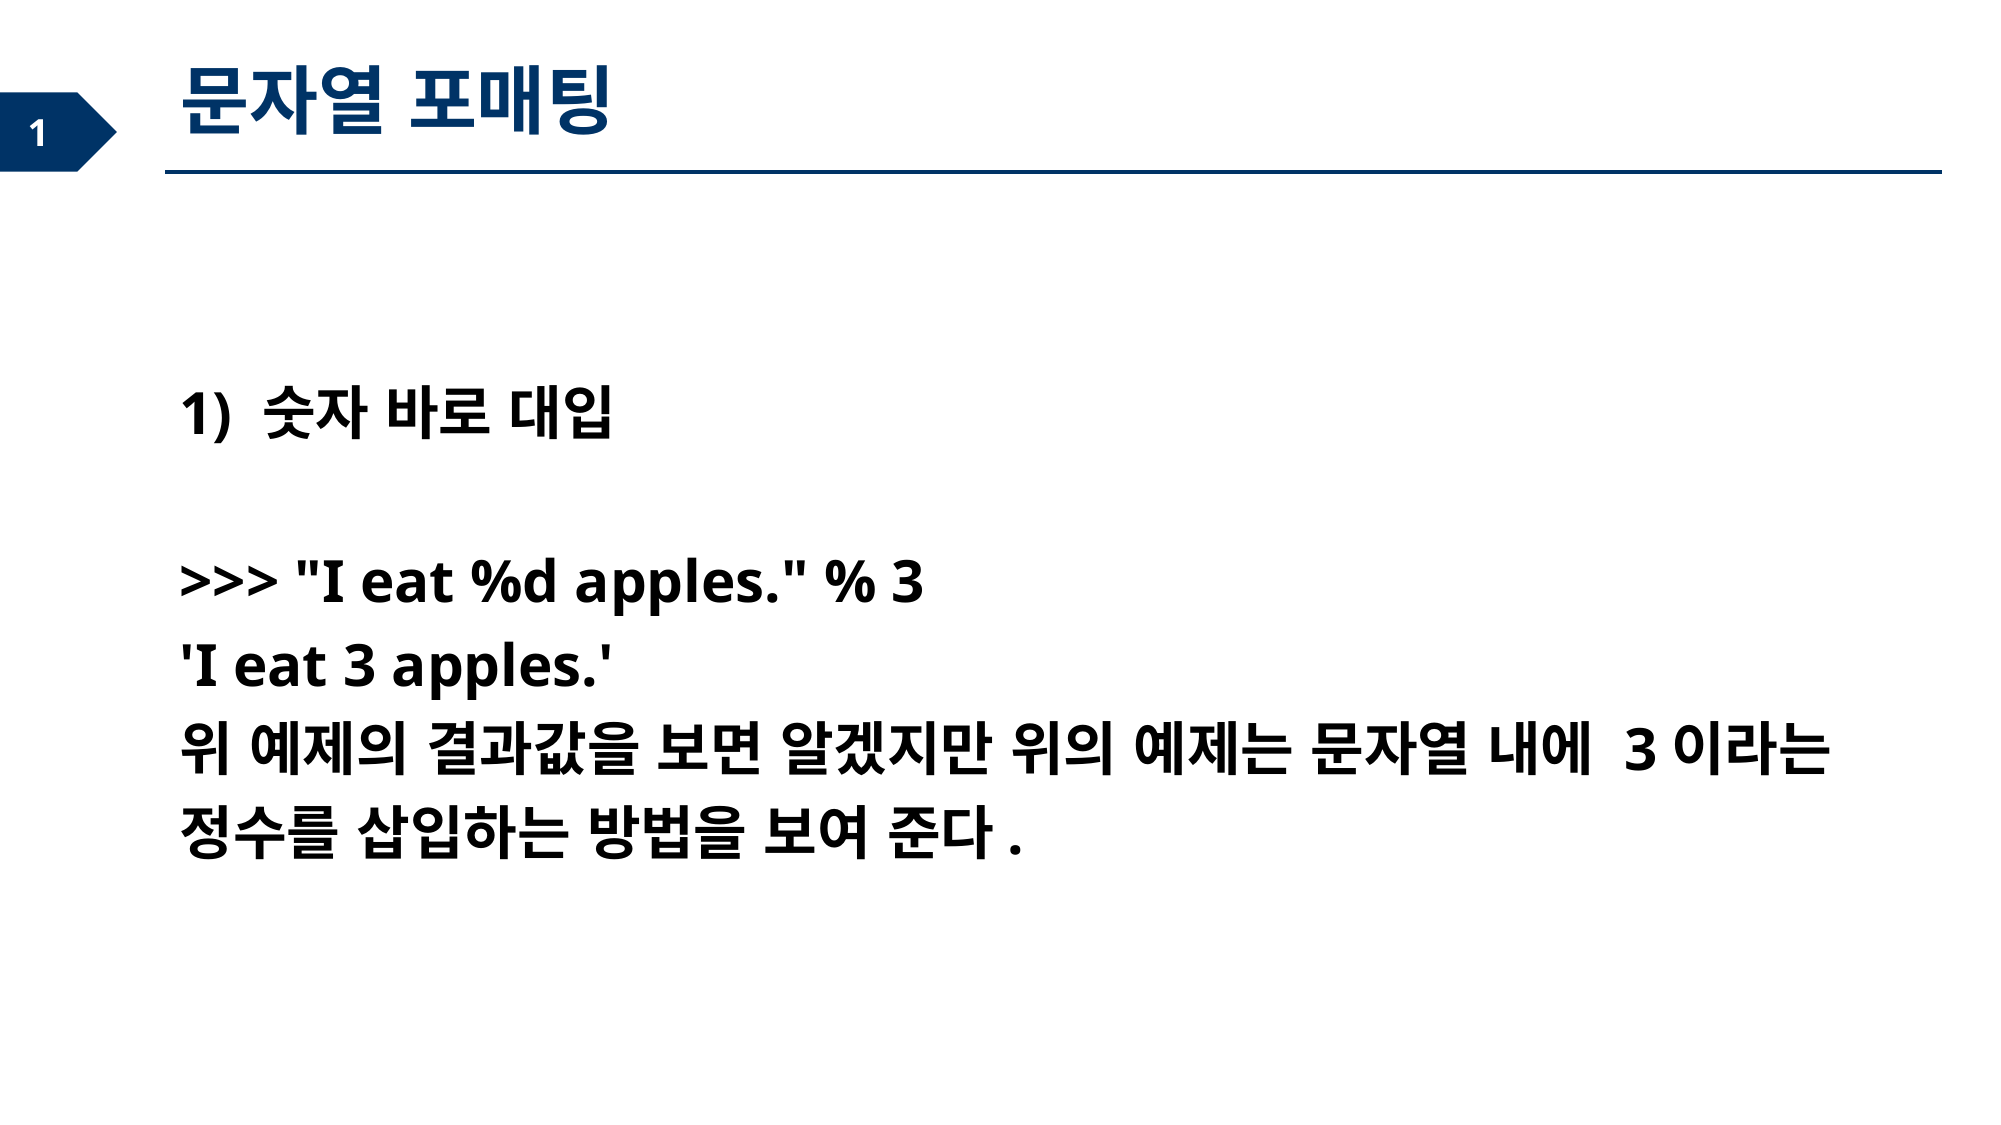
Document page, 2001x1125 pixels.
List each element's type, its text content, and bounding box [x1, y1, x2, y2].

text_box 1) 숫자 바로 대입 >>> "I eat %d apples." % 3 'I eat 3 apples.' 위 예제의 결과값을 보면 알겠지만 위의 예제는 문자열 내에 3이라는 정수를 삽입하는 방법을 보여 준다. [164, 212, 1923, 1016]
list 문자열 포매팅 [165, 36, 1941, 172]
